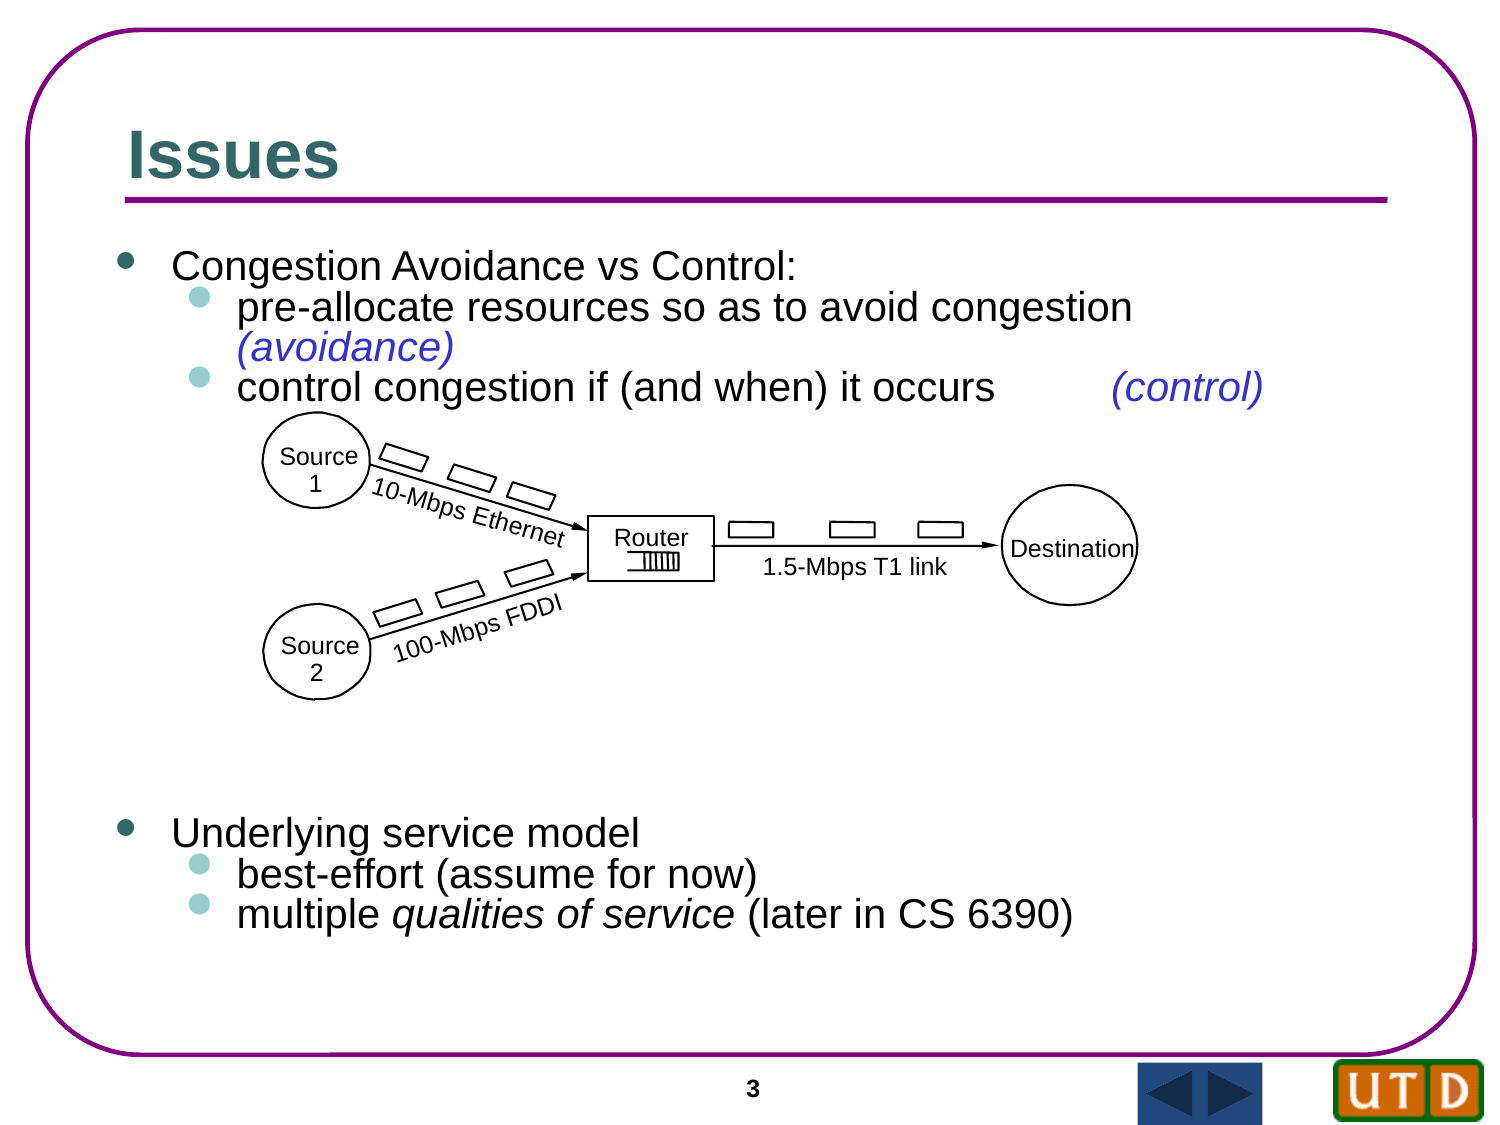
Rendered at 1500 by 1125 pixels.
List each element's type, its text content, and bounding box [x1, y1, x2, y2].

text_box [373, 599, 423, 627]
text_box Issues [112, 12, 1388, 200]
text_box [627, 551, 679, 571]
text_box [570, 572, 589, 582]
text_box 10-Mbps Ethernet [369, 469, 569, 554]
text_box 1 [308, 467, 323, 498]
text_box [447, 464, 497, 493]
text_box Router [613, 521, 689, 552]
text_box [262, 412, 370, 508]
text_box [588, 515, 714, 582]
text_box [504, 559, 554, 587]
text_box 3 [731, 1065, 907, 1116]
text_box 100-Mbps FDDI [388, 585, 566, 669]
text_box [434, 580, 485, 608]
text_box Destination [1009, 532, 1136, 563]
text_box Source [279, 439, 360, 471]
text_box [918, 521, 963, 538]
text_box [570, 521, 589, 531]
text_box [829, 521, 875, 538]
picture [1333, 1059, 1484, 1122]
text_box [506, 482, 556, 510]
text_box [379, 443, 429, 472]
text_box 1.5-Mbps T1 link [762, 550, 948, 581]
text_box [981, 541, 999, 550]
text_box [263, 603, 371, 700]
text_box Congestion Avoidance vs Control: pre-allocate resources so as to avoid congestion (avoidance) control congestion if (and when) it occurs (control) Underlying service model best-effort (assume for now) multiple qualities of service (later in CS 6390) [99, 237, 1375, 913]
text_box [728, 521, 774, 538]
text_box [1001, 484, 1136, 606]
